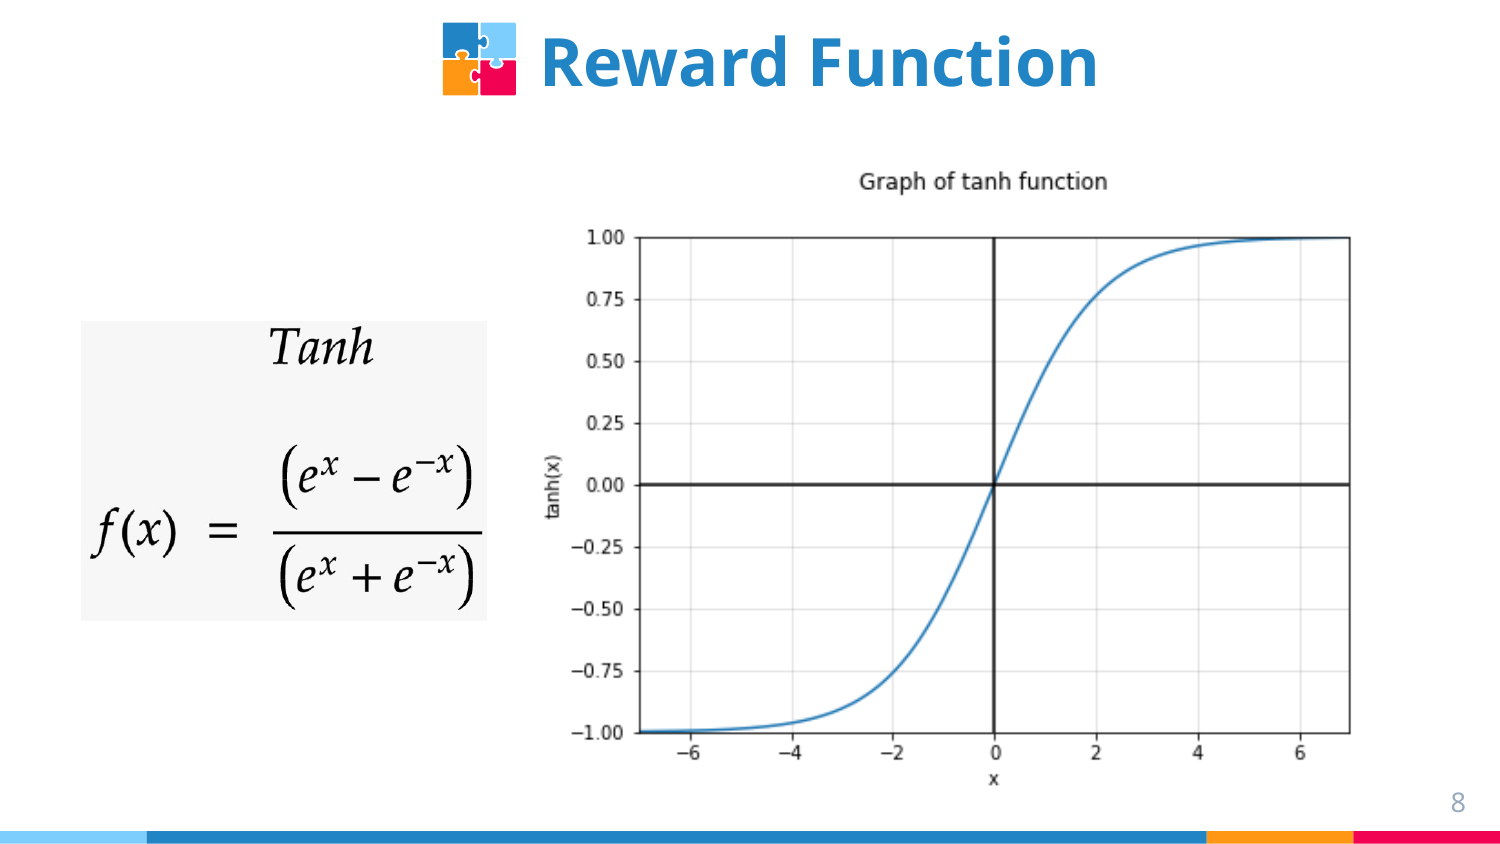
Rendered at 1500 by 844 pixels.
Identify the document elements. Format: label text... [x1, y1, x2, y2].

picture [81, 321, 488, 621]
picture [532, 159, 1362, 803]
text_box Reward Function [524, 4, 1500, 115]
slide_number 8 [1433, 769, 1482, 835]
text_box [442, 22, 517, 96]
